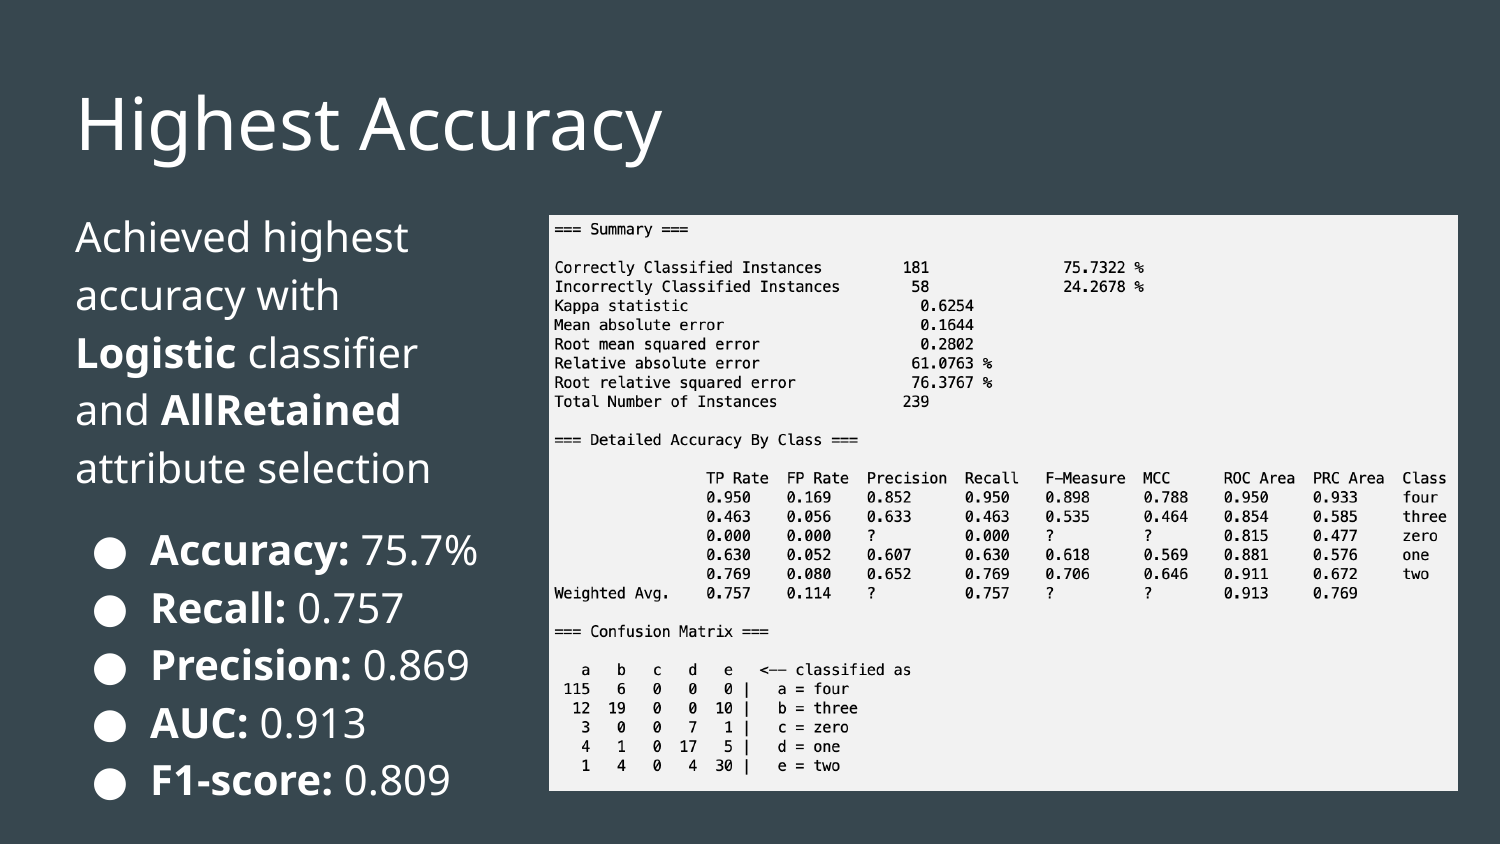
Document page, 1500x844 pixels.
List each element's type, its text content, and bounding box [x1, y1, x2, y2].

picture [549, 215, 1459, 791]
title Highest Accuracy [60, 62, 1458, 174]
text_box Achieved highest accuracy with Logistic classifier and AllRetained attribute selection Accuracy: 75.7% Recall: 0.757 Precision: 0.869 AUC: 0.913 F1-score: 0.809 [60, 188, 518, 819]
